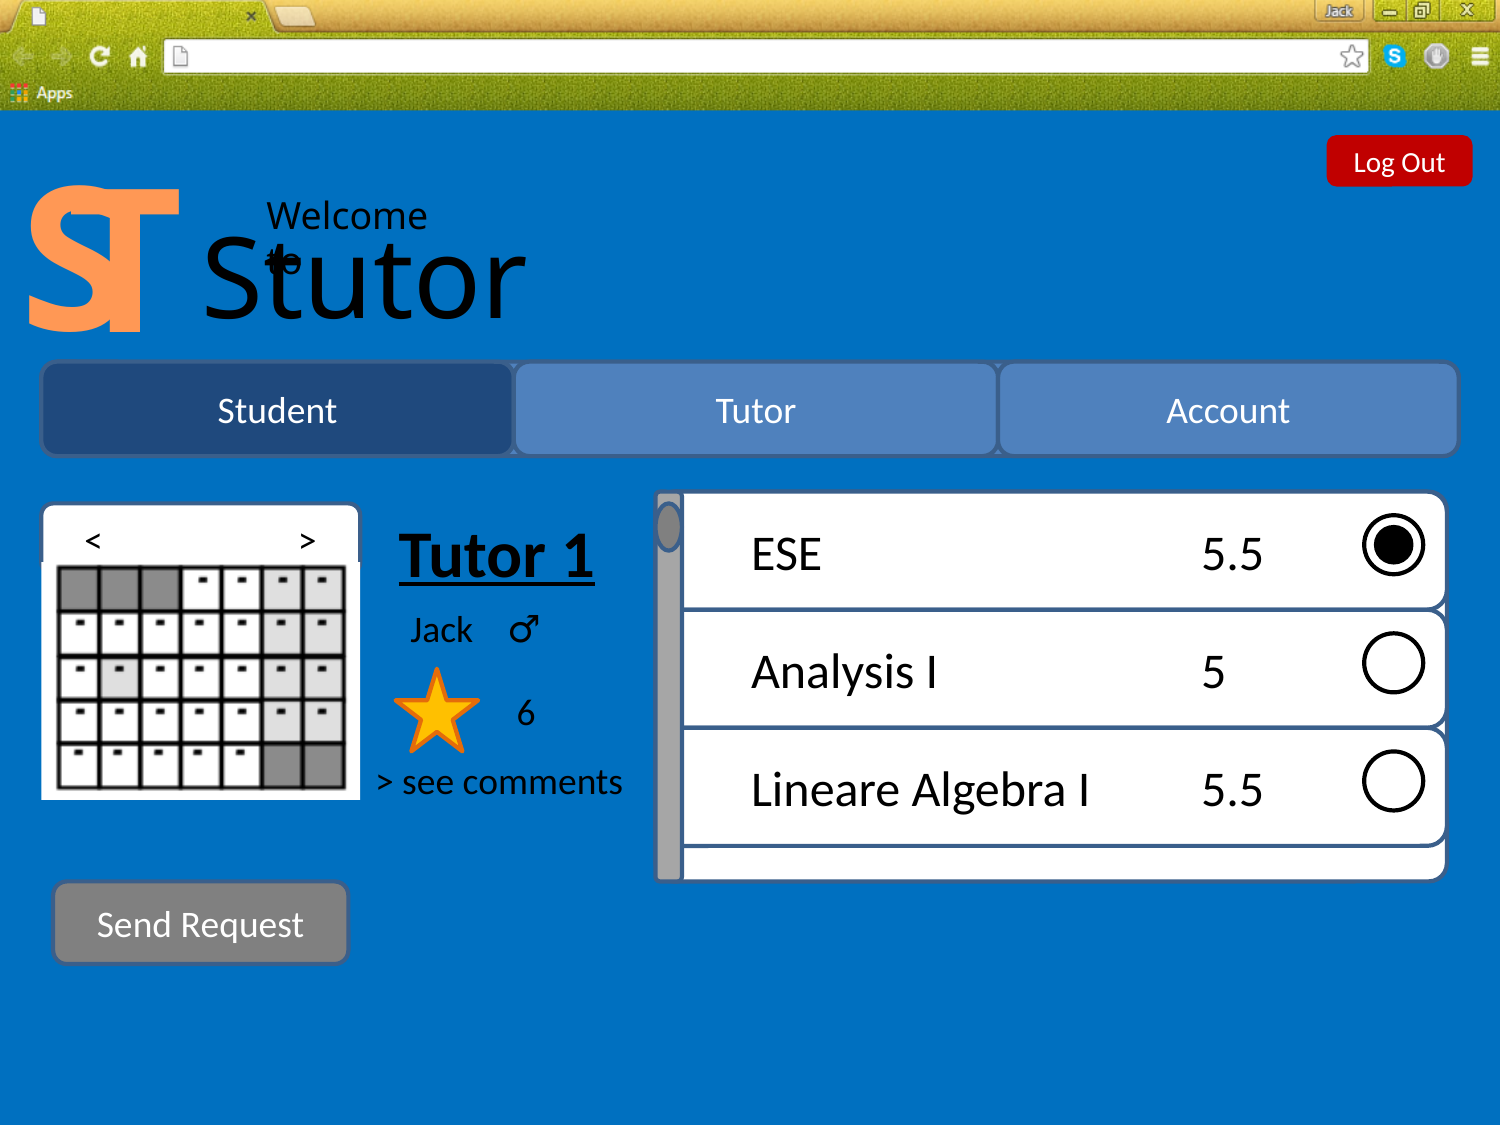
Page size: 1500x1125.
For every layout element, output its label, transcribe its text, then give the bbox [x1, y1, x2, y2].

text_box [395, 668, 585, 752]
text_box Tutor [511, 359, 998, 459]
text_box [41, 503, 361, 800]
text_box [0, 0, 1500, 1125]
text_box Account [995, 359, 1461, 459]
text_box Student [39, 359, 514, 459]
